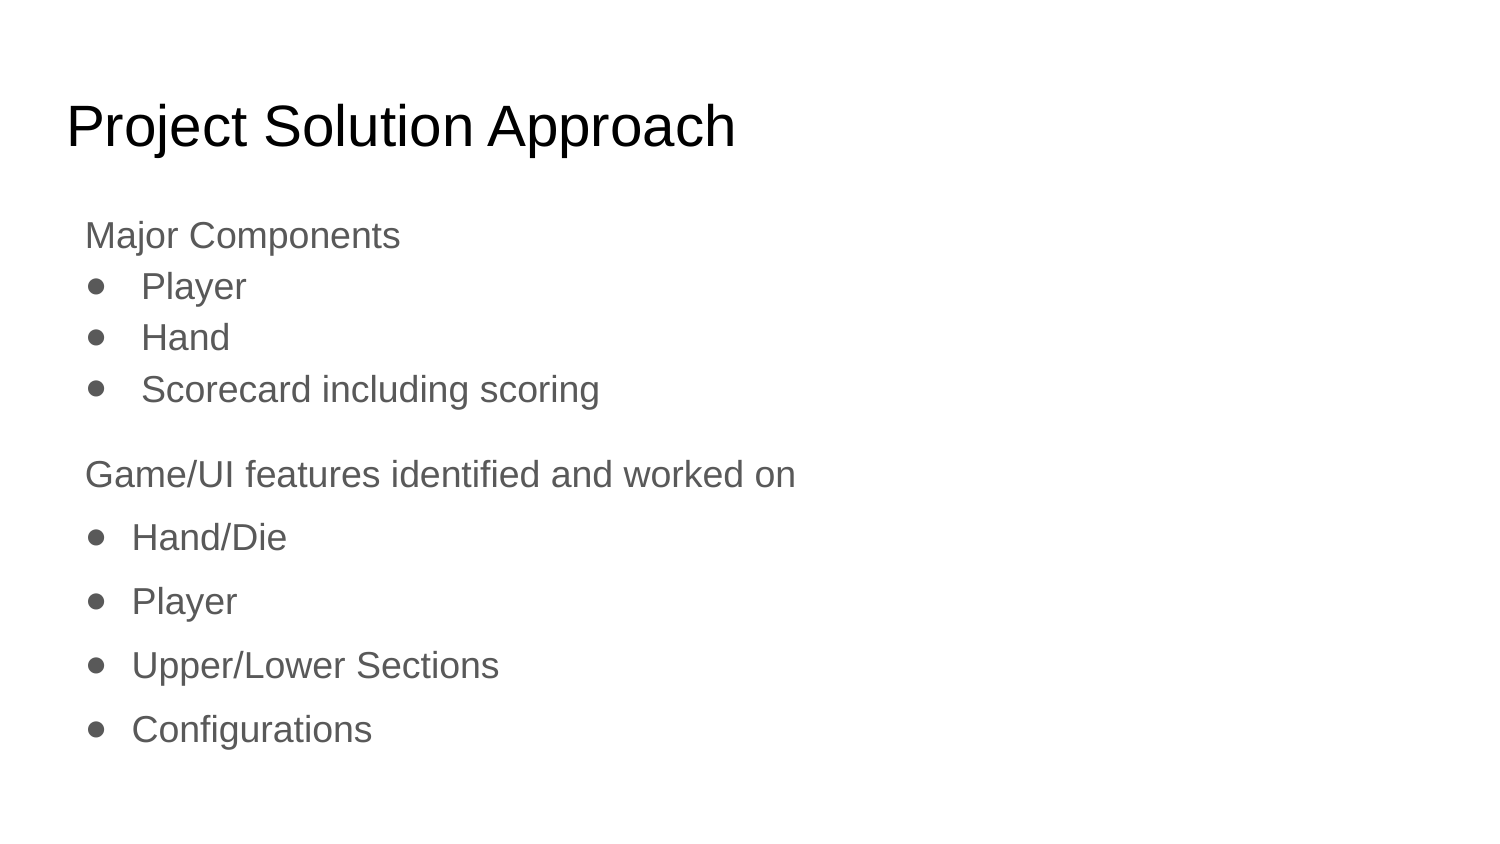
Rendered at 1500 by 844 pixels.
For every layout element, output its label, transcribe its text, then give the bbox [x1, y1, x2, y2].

title Project Solution Approach [51, 72, 1449, 167]
list Major Components Player Hand Scorecard including scoring Game/UI features identified and worked on Hand/Die Player Upper/Lower Sections Configurations [51, 189, 1449, 805]
